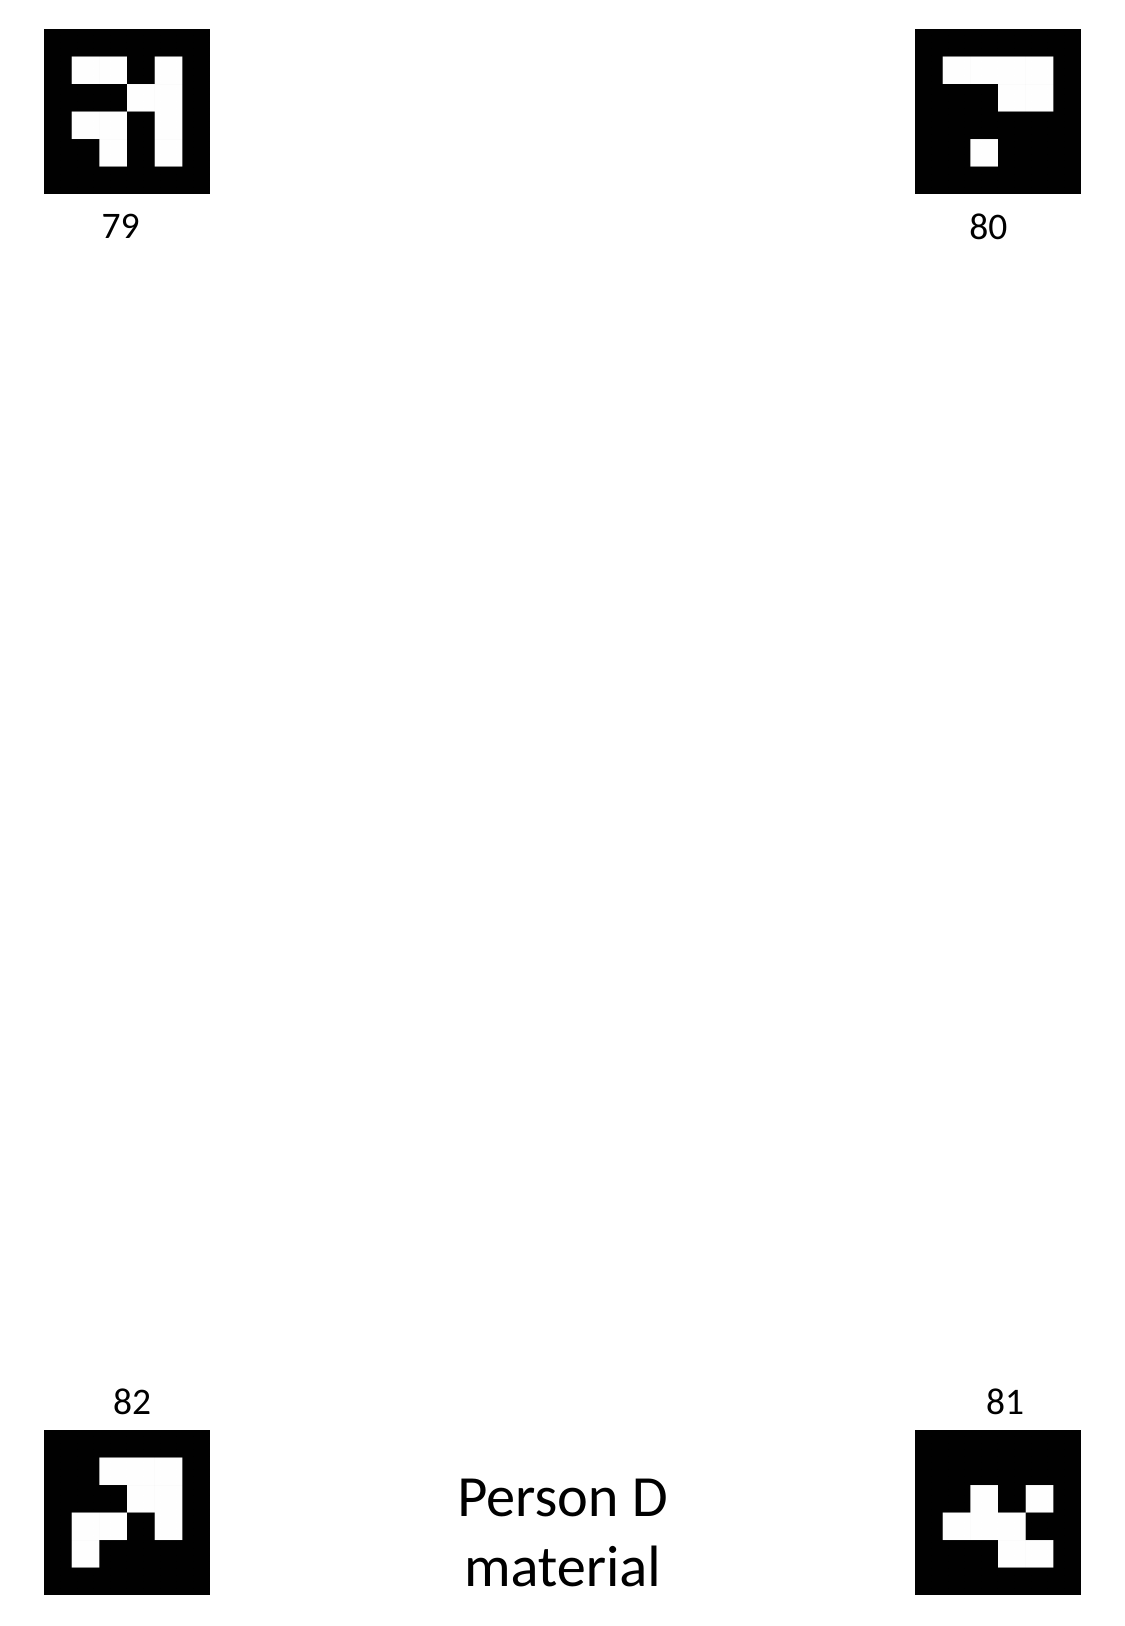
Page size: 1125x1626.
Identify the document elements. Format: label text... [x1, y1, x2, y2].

text_box Person D material [381, 1451, 744, 1606]
picture [44, 1429, 210, 1595]
text_box 81 [971, 1369, 1052, 1429]
text_box 82 [98, 1369, 179, 1429]
picture [44, 29, 210, 194]
picture [915, 1429, 1081, 1595]
picture [915, 29, 1081, 194]
text_box 79 [86, 194, 168, 254]
text_box 80 [954, 194, 1036, 255]
